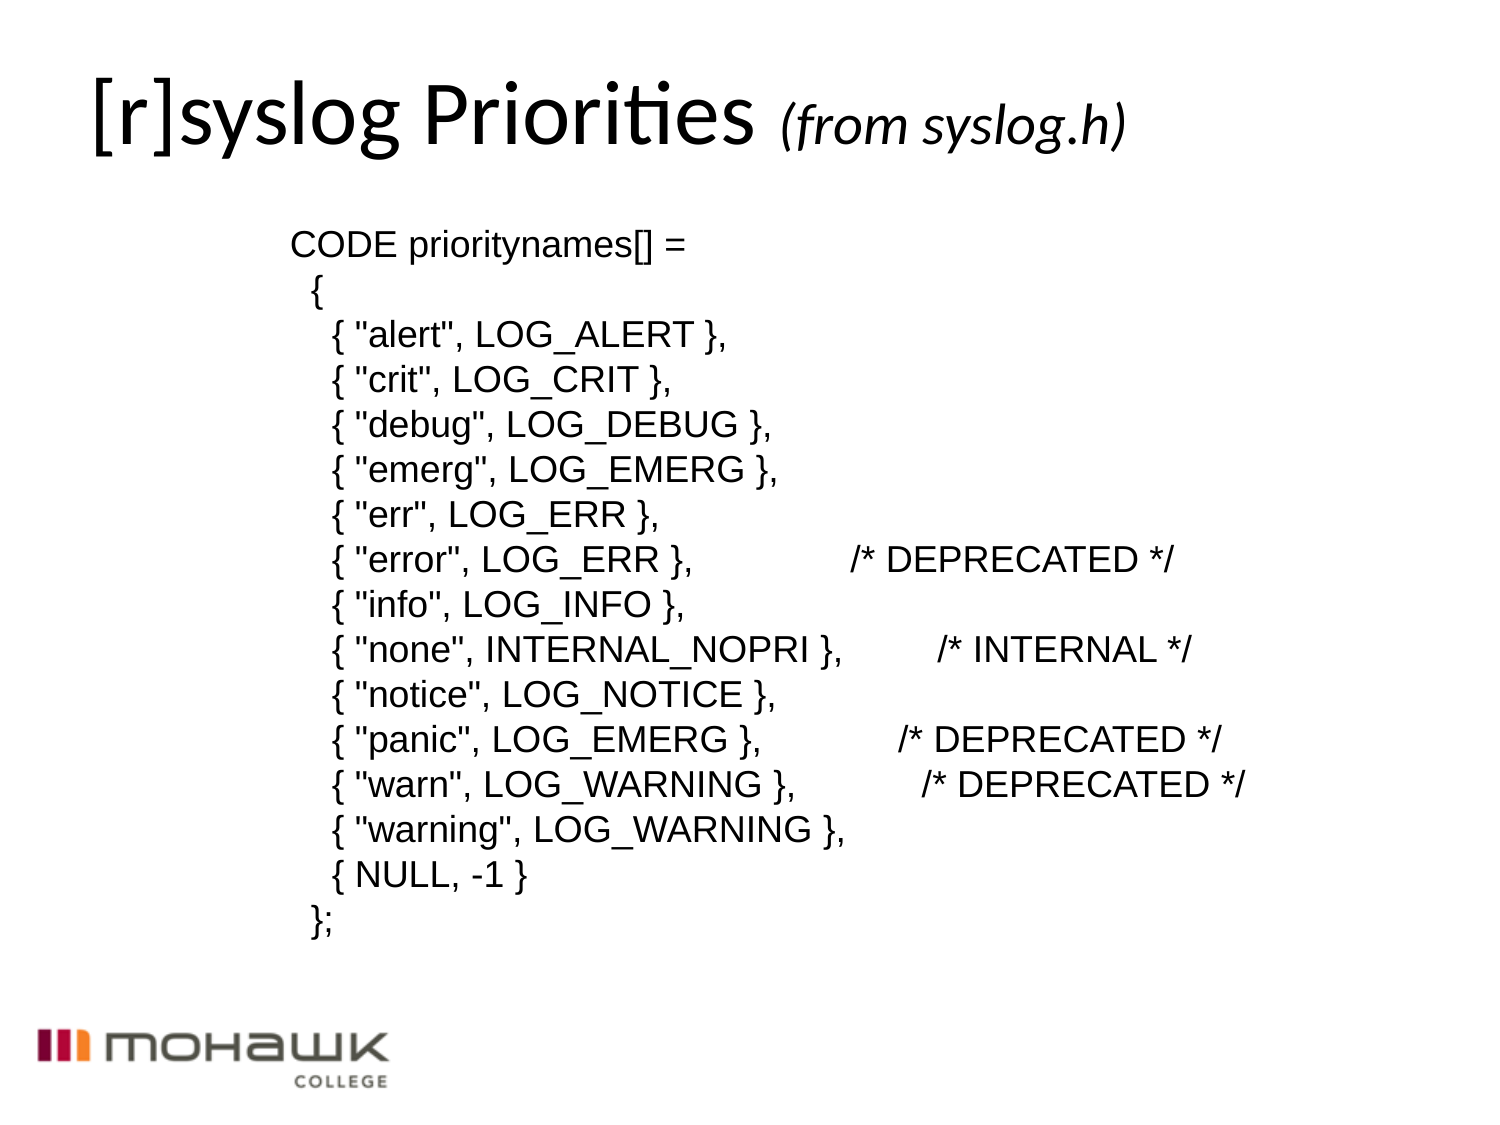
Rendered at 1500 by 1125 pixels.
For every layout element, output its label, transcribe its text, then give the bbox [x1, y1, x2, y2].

text_box CODE prioritynames[] = { { "alert", LOG_ALERT }, { "crit", LOG_CRIT }, { "debug", LOG_DEBUG }, { "emerg", LOG_EMERG }, { "err", LOG_ERR }, { "error", LOG_ERR }, /* DEPRECATED */ { "info", LOG_INFO }, { "none", INTERNAL_NOPRI }, /* INTERNAL */ { "notice", LOG_NOTICE }, { "panic", LOG_EMERG }, /* DEPRECATED */ { "warn", LOG_WARNING }, /* DEPRECATED */ { "warning", LOG_WARNING }, { NULL, -1 } }; [275, 212, 1375, 948]
picture [5, 1000, 422, 1118]
title [r]syslog Priorities (from syslog.h) [75, 45, 1425, 233]
